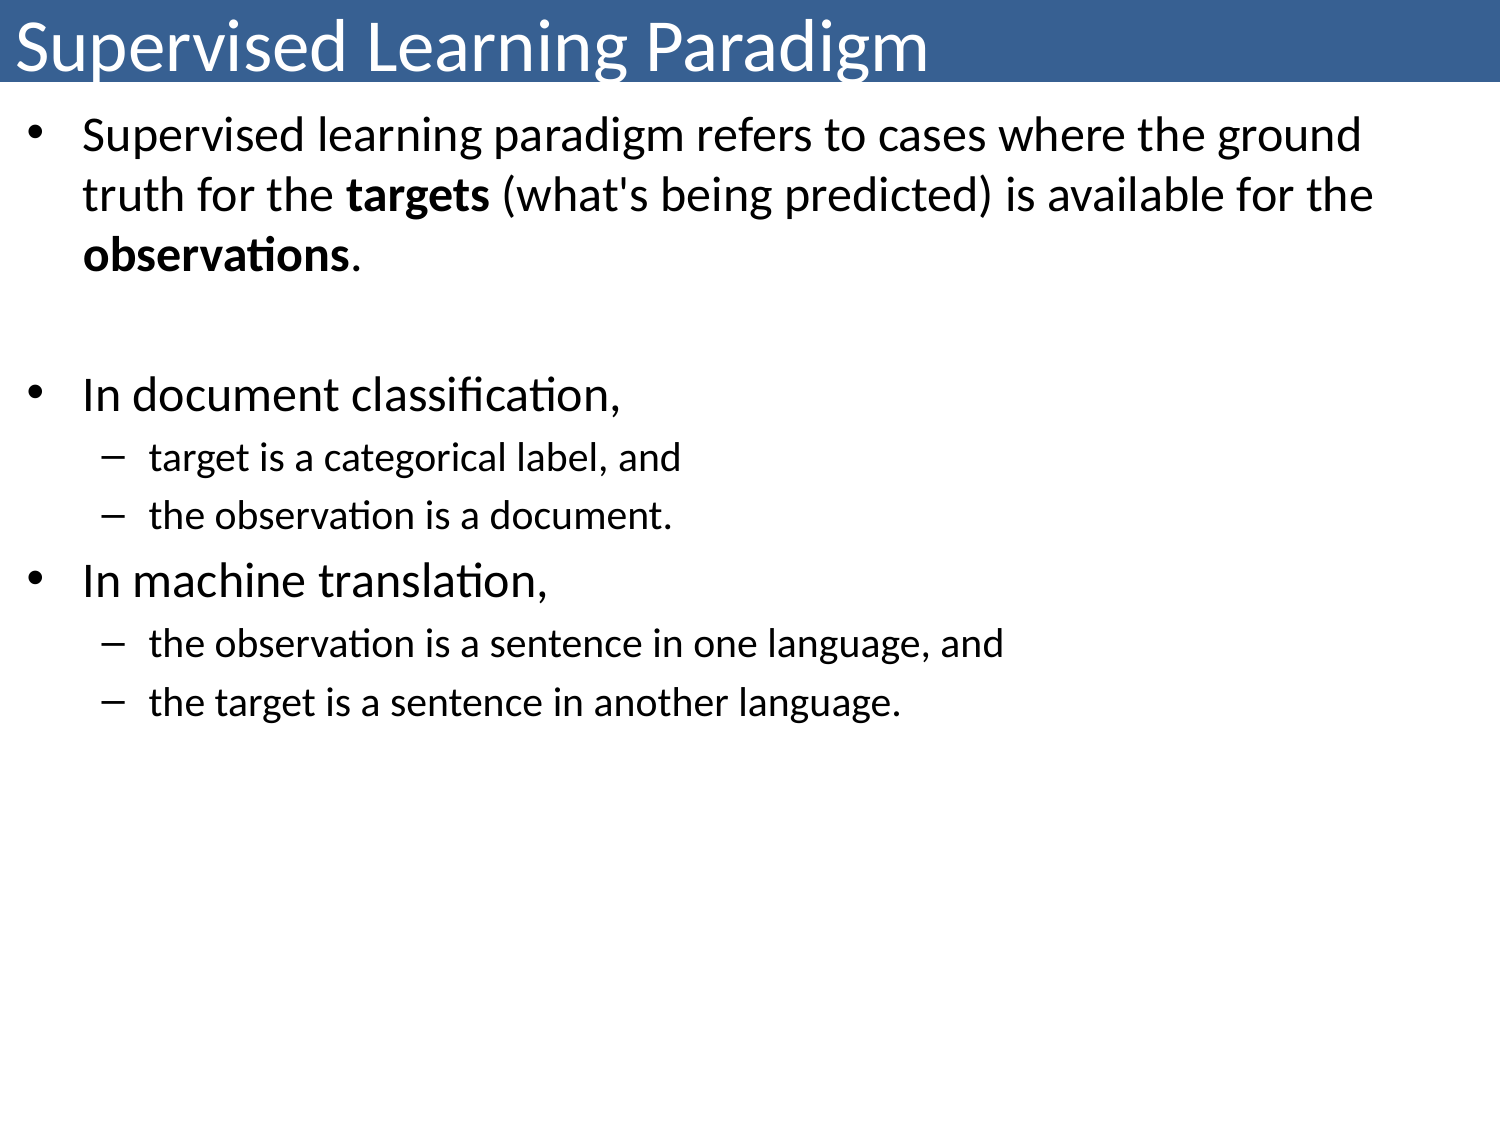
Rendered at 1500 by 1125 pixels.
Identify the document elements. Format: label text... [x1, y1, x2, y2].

title Supervised Learning Paradigm [0, 0, 1500, 82]
list Supervised learning paradigm refers to cases where the ground truth for the targets (what's being predicted) is available for the observations. In document classification, target is a categorical label, and the observation is a document. In machine translation, the observation is a sentence in one language, and the target is a sentence in another language. [11, 93, 1489, 1067]
